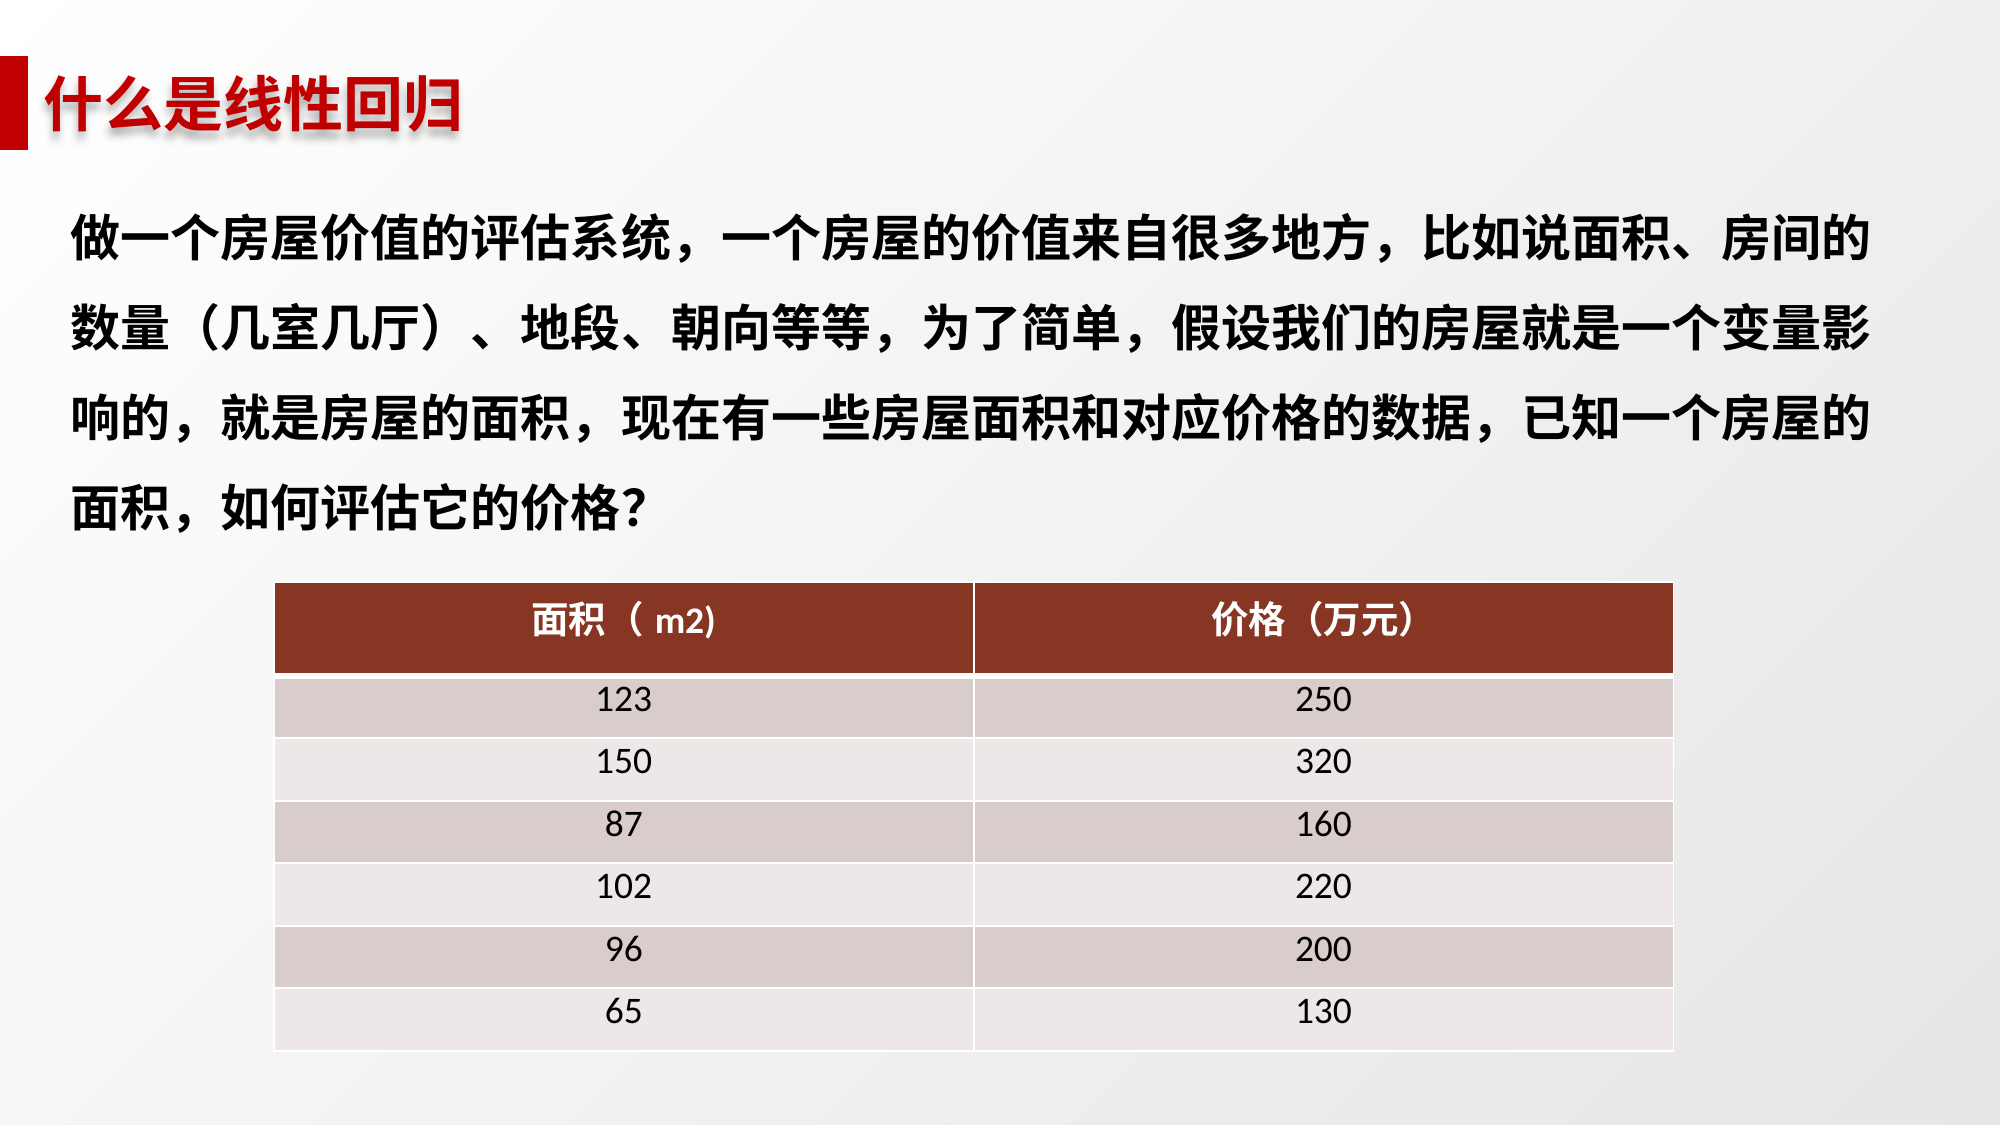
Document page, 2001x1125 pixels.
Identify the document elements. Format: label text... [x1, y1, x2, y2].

table_cell 250 [975, 679, 1673, 737]
table_cell 150 [275, 739, 973, 800]
table_cell 102 [275, 864, 973, 925]
table_cell 96 [275, 927, 973, 987]
table_cell 200 [975, 927, 1673, 987]
table_cell 220 [975, 864, 1673, 925]
table_header 面积（m2) [275, 583, 973, 673]
table_cell 87 [275, 802, 973, 862]
title 什么是线性回归 [28, 56, 1829, 150]
table_cell 160 [975, 802, 1673, 862]
table_cell 123 [275, 679, 973, 737]
table_cell 65 [275, 989, 973, 1050]
text_box 做一个房屋价值的评估系统，一个房屋的价值来自很多地方，比如说面积、房间的数量（几室几厅）、地段、朝向等等，为了简单，假设我们的房屋就是一个变量影响的，就是房屋的面积，现在有一些房屋面积和对应价格的数据，已知一个房屋的面积，如何评估它的价格？ [55, 169, 1892, 545]
table_header 价格（万元） [975, 583, 1673, 673]
table_cell 320 [975, 739, 1673, 800]
table_cell 130 [975, 989, 1673, 1050]
